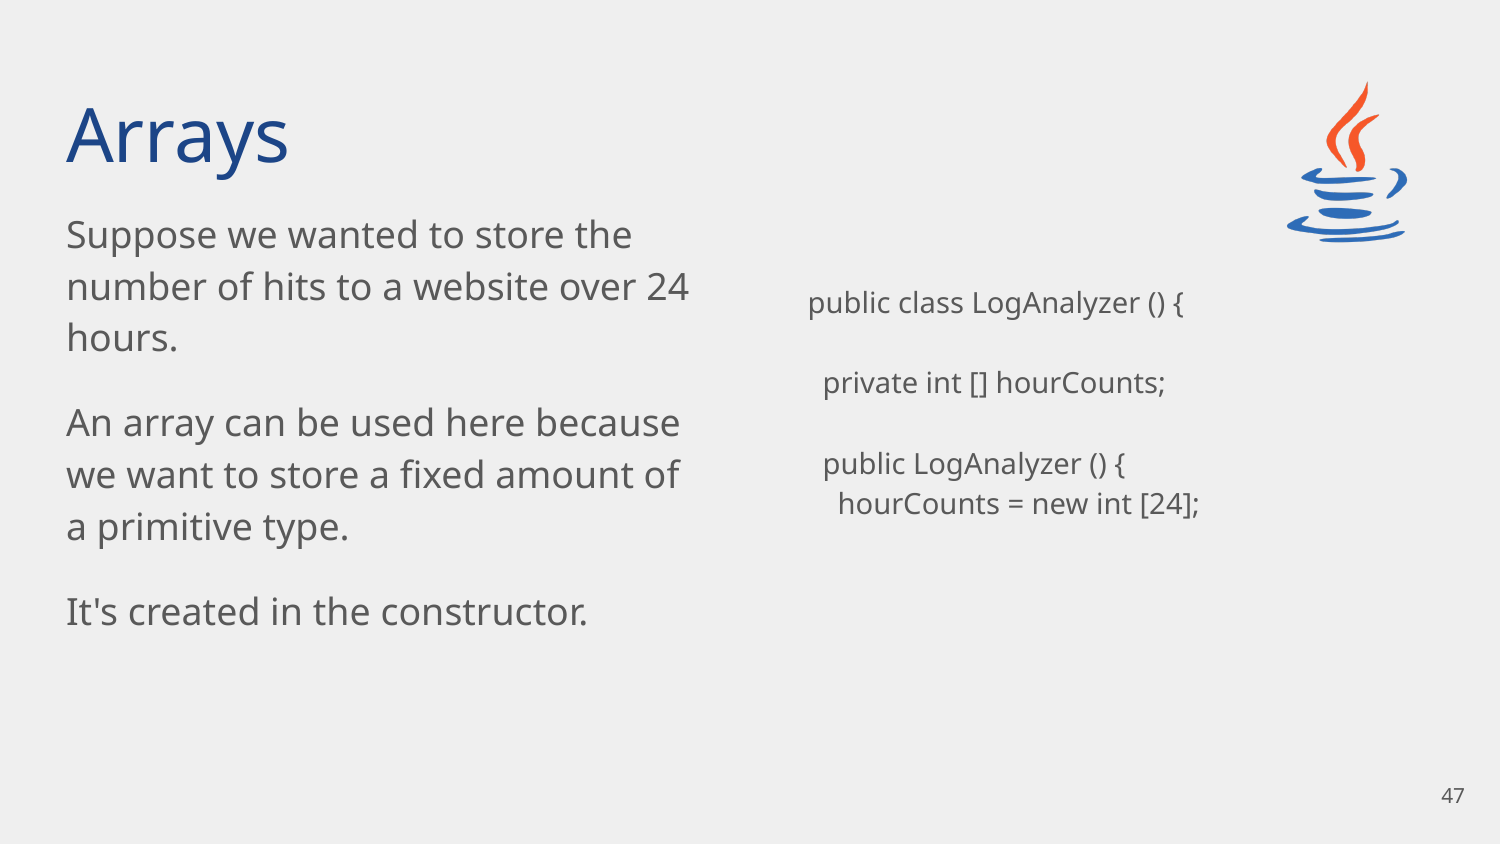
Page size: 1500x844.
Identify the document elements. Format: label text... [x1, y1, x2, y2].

list public class LogAnalyzer () { private int [] hourCounts; public LogAnalyzer () { hourCounts = new int [24]; [792, 189, 1500, 750]
slide_number ‹#› [1389, 764, 1480, 830]
title Arrays [51, 72, 1449, 167]
list Suppose we wanted to store the number of hits to a website over 24 hours. An array can be used here because we want to store a fixed amount of a primitive type. It's created in the constructor. [51, 189, 708, 750]
picture [1261, 167, 1440, 189]
